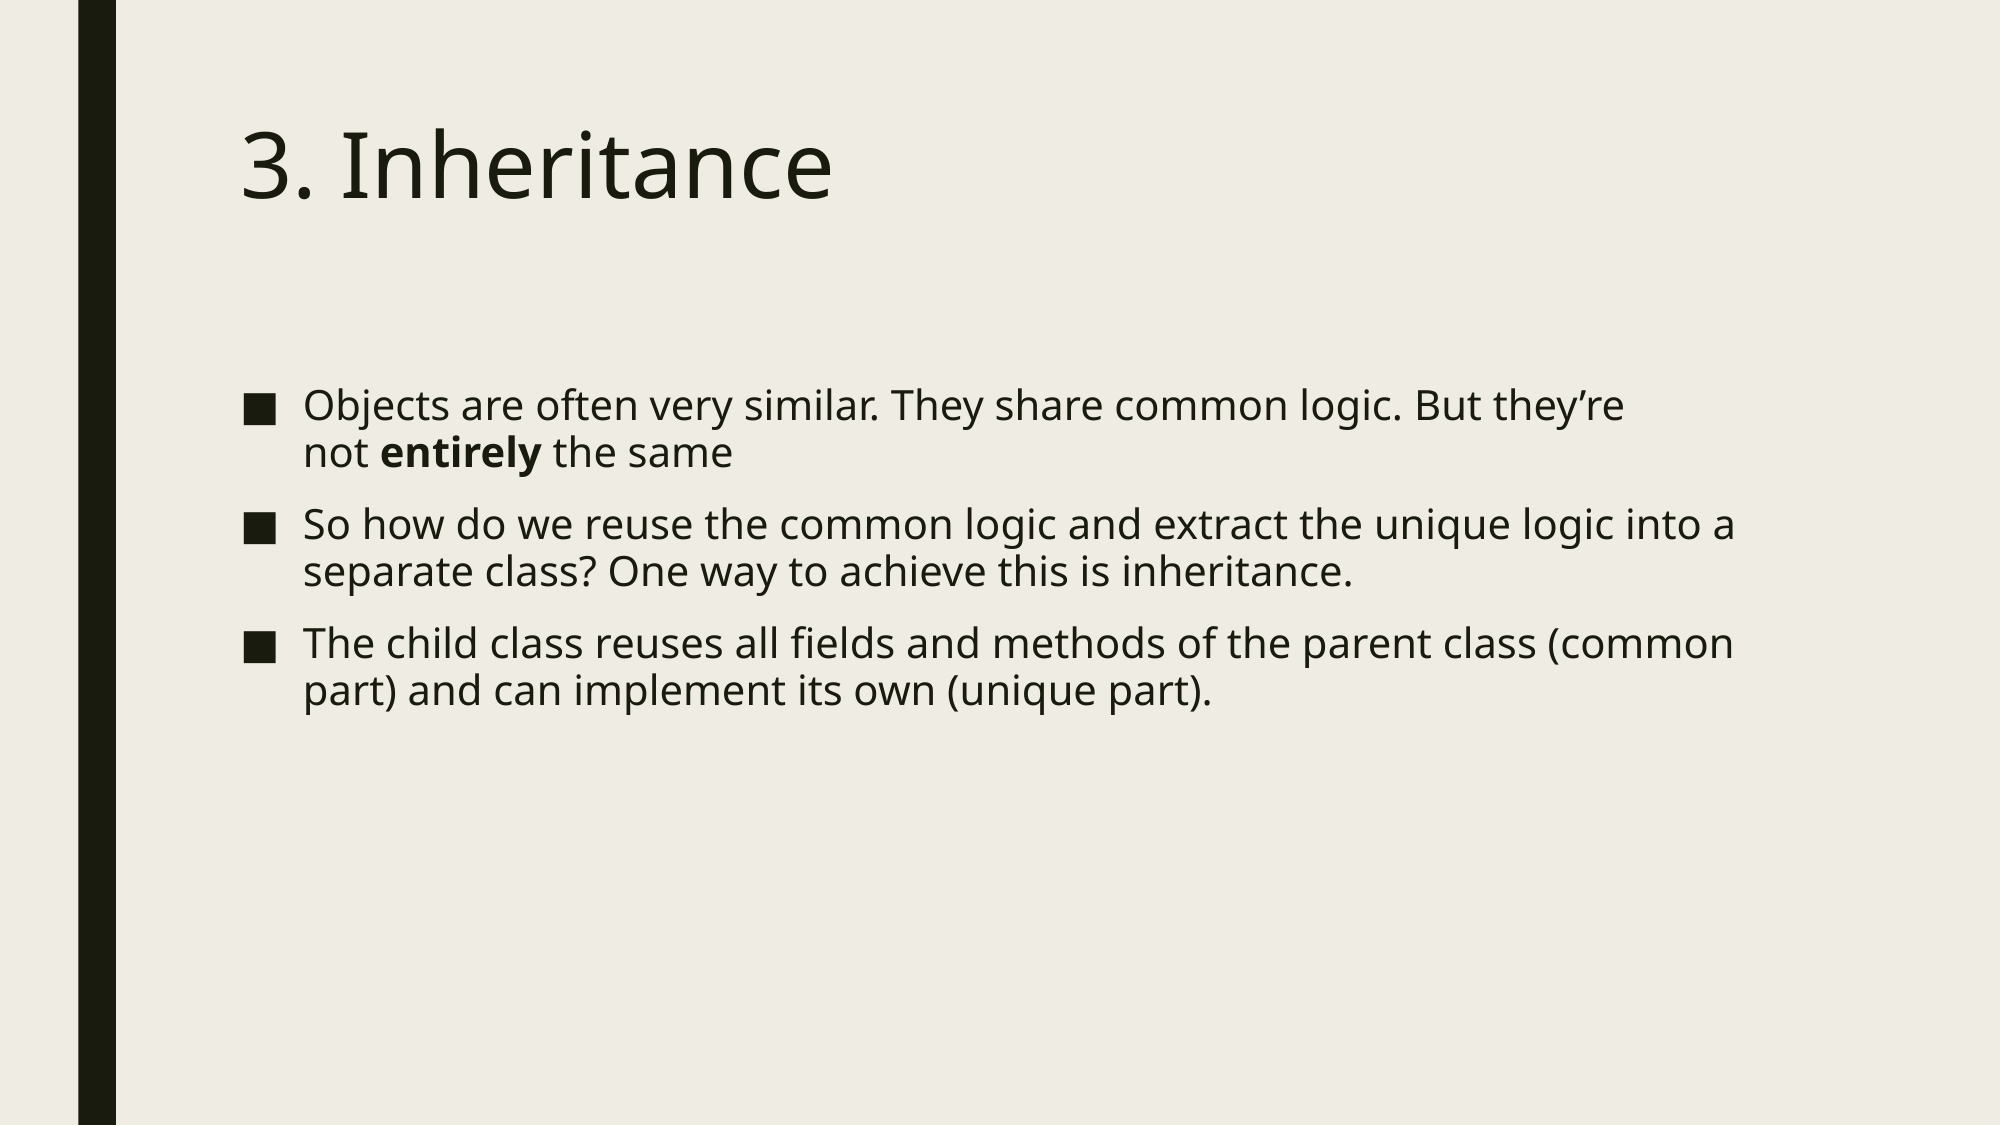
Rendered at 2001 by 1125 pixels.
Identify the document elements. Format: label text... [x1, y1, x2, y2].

title 3. Inheritance [225, 112, 1800, 357]
list Objects are often very similar. They share common logic. But they’re not entirely the same So how do we reuse the common logic and extract the unique logic into a separate class? One way to achieve this is inheritance. The child class reuses all fields and methods of the parent class (common part) and can implement its own (unique part). [225, 375, 1800, 963]
